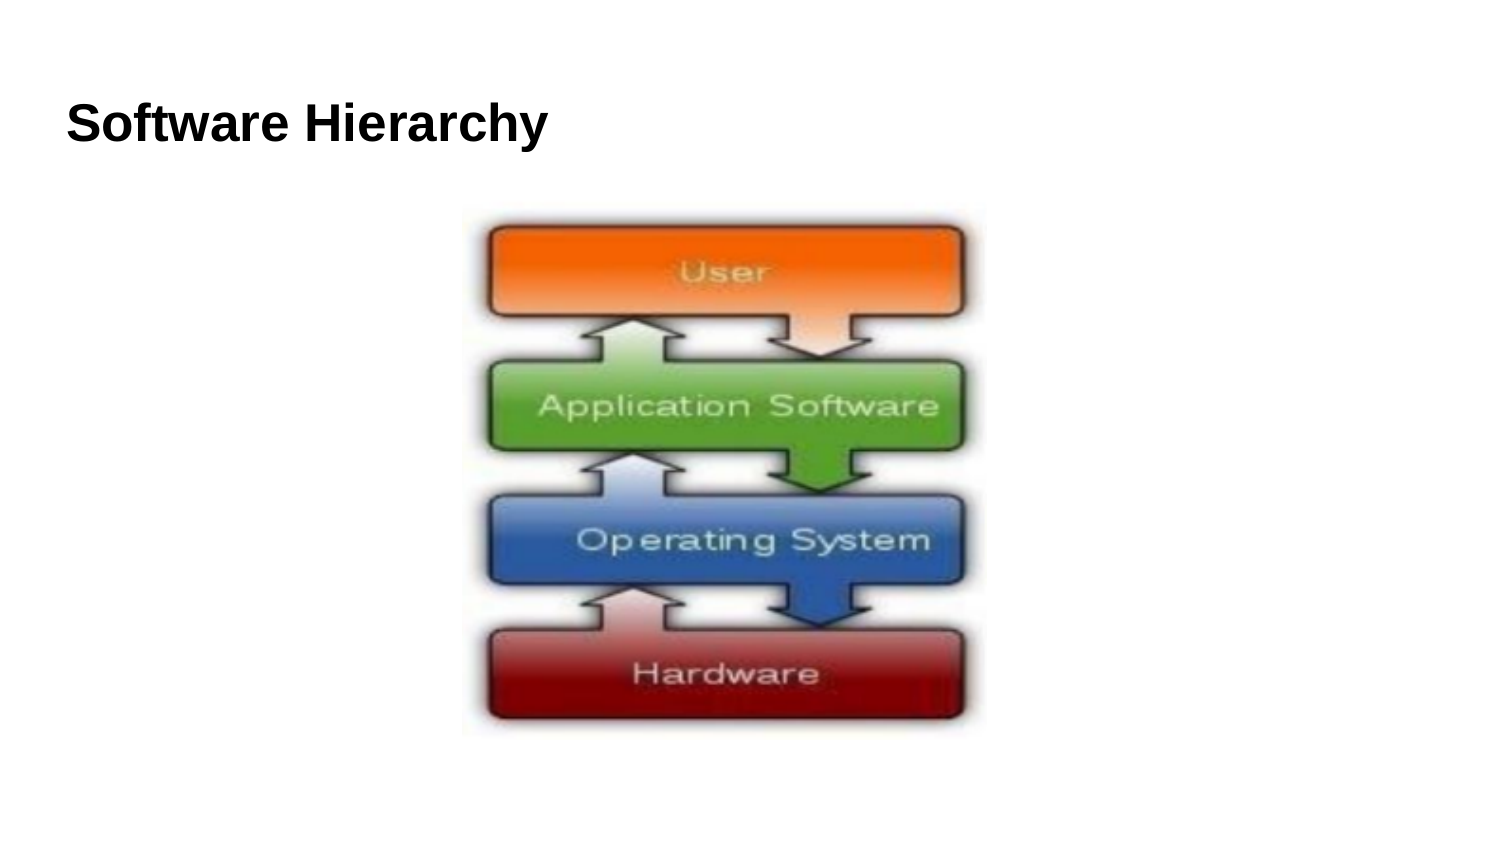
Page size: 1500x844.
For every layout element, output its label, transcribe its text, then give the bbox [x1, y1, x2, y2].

title Software Hierarchy [51, 72, 1449, 167]
picture [462, 198, 987, 740]
